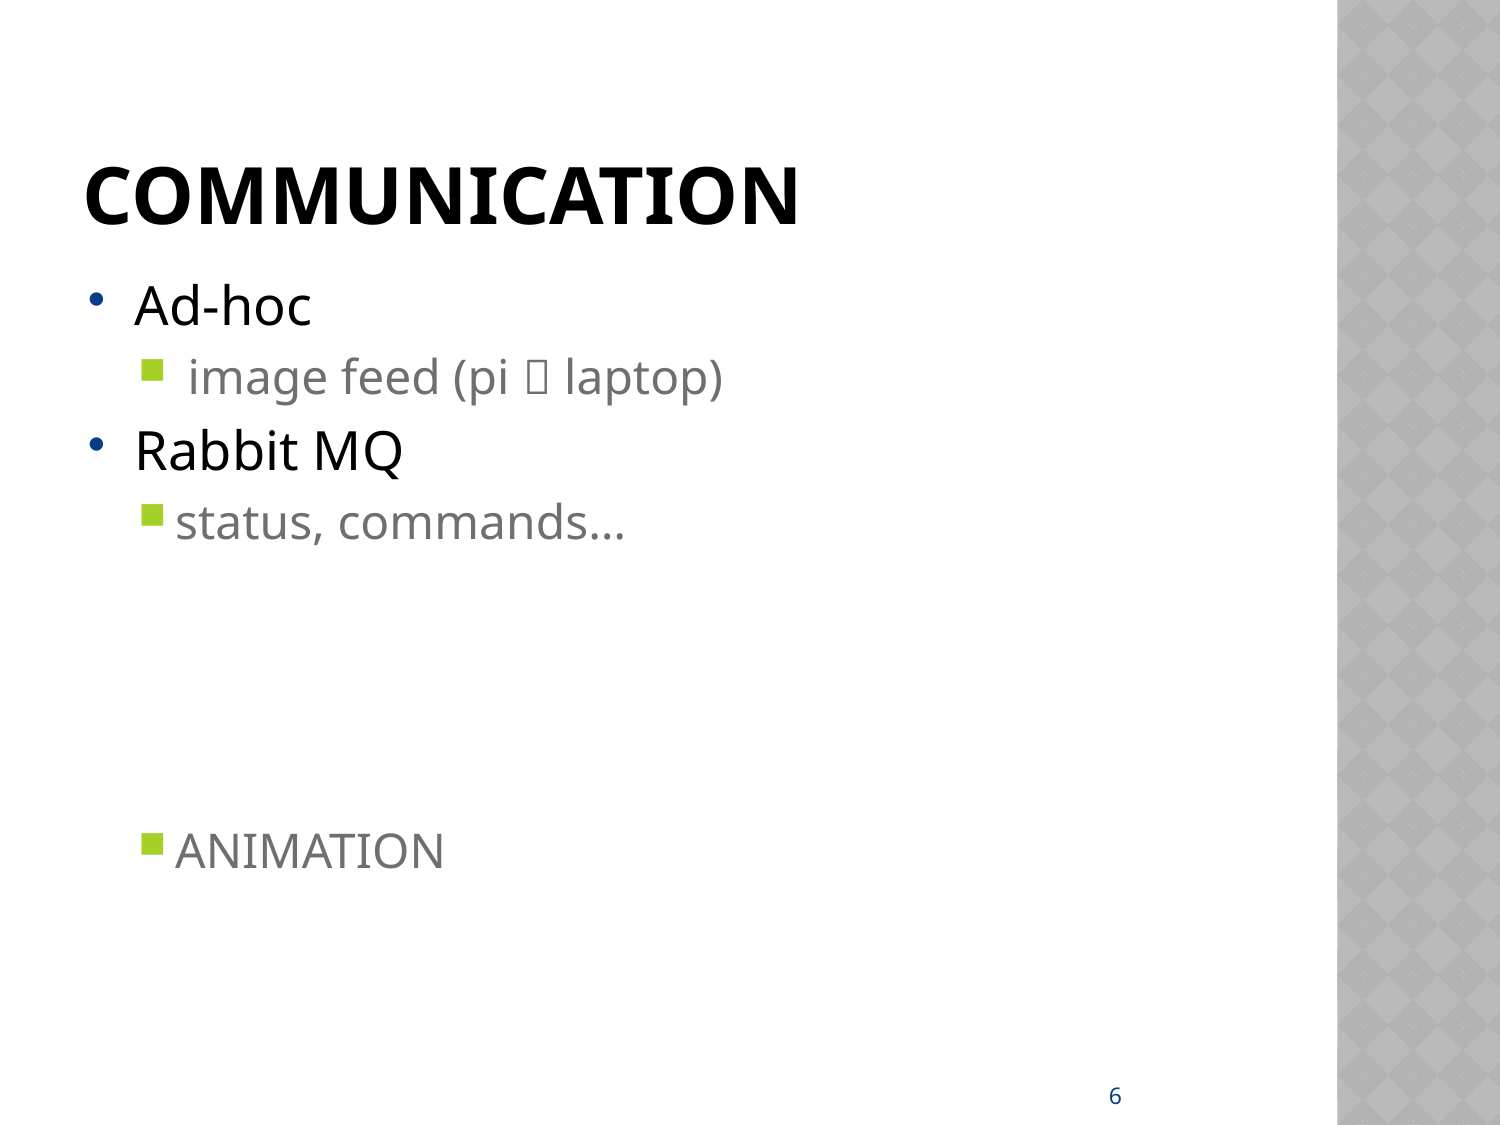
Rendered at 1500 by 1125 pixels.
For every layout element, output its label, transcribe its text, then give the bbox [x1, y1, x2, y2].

list Ad-hoc image feed (pi  laptop) Rabbit MQ status, commands… ANIMATION [75, 264, 1263, 1059]
title Communication [75, 52, 1263, 240]
slide_number 6 [1025, 1075, 1122, 1113]
